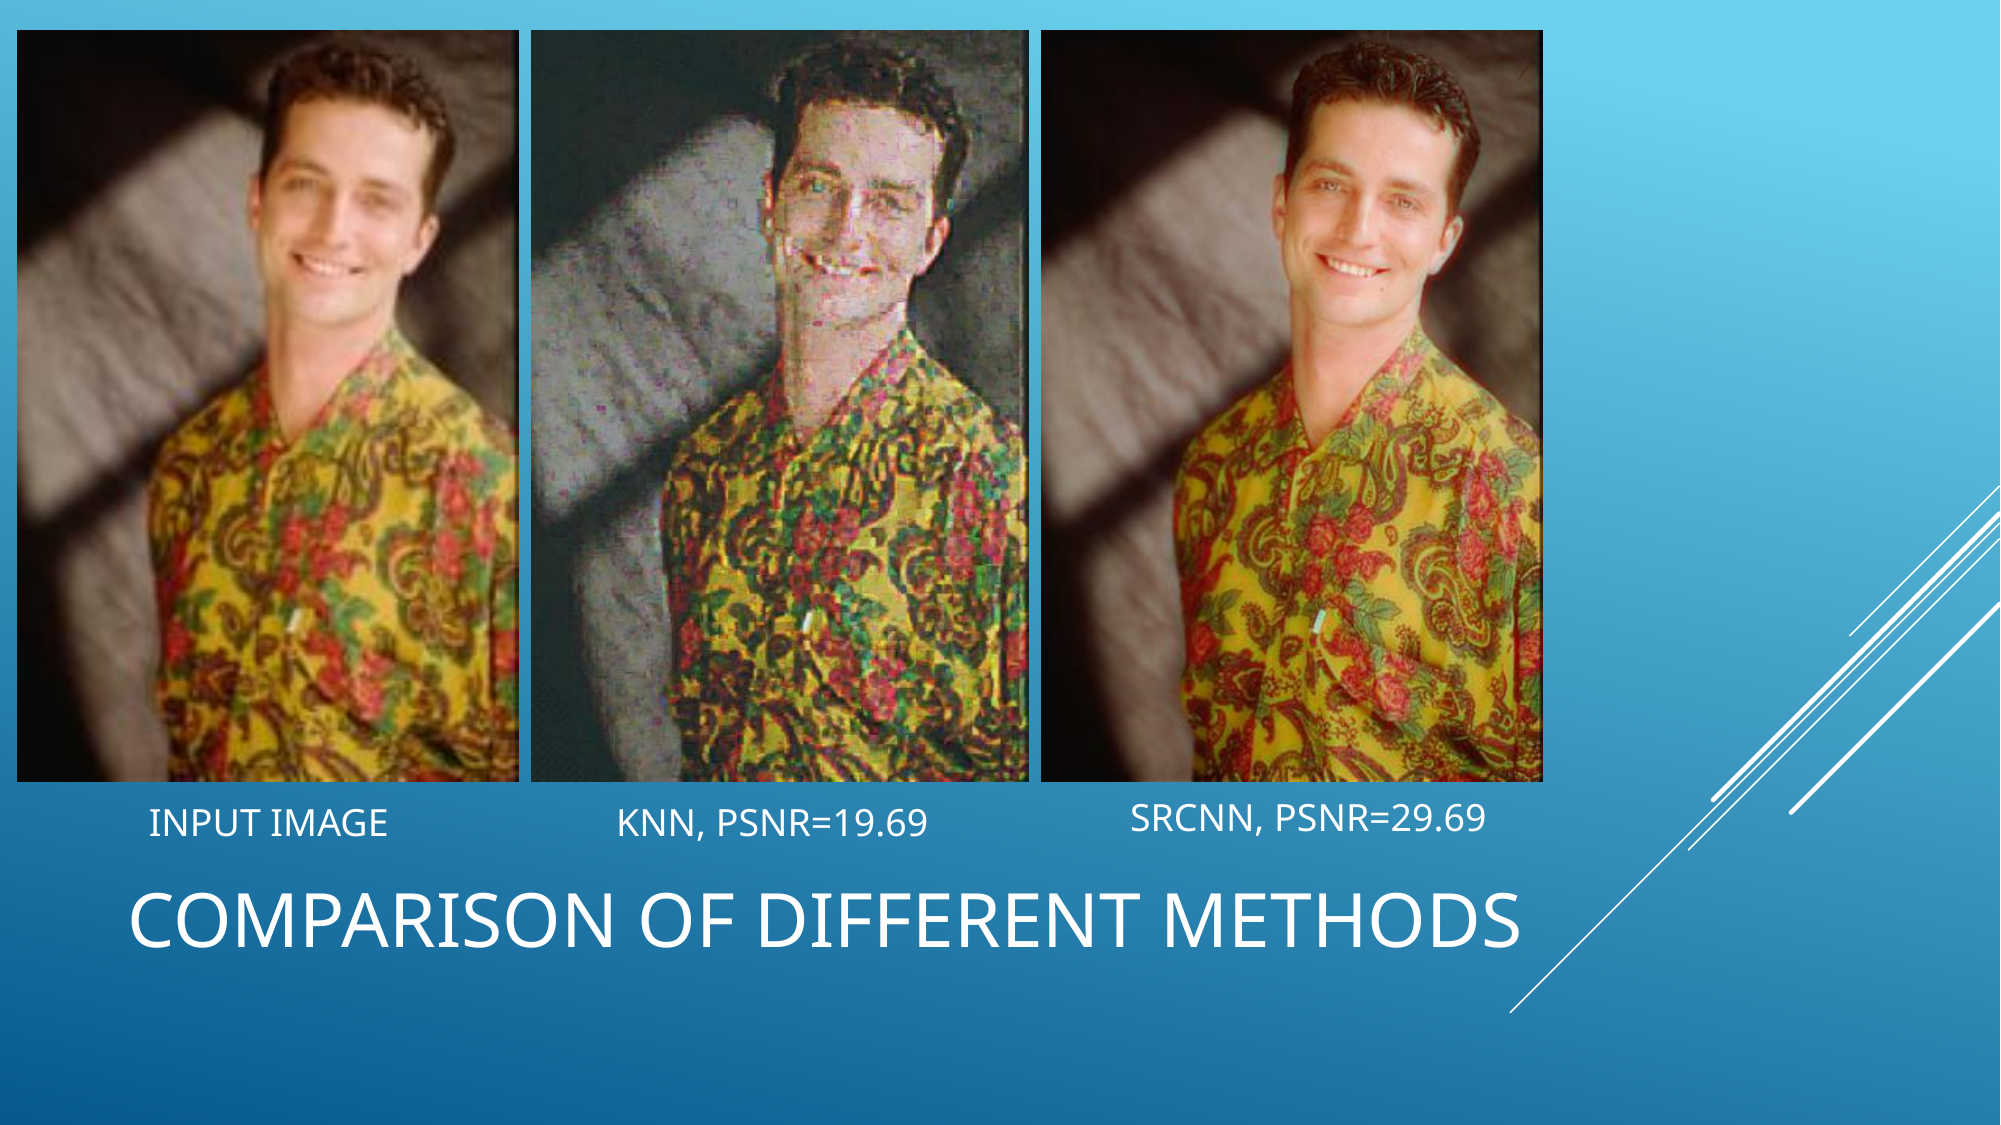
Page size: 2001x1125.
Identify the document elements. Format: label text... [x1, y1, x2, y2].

text_box INPUT IMAGE [134, 791, 411, 852]
picture [1041, 30, 1544, 783]
text_box KNN, PSNR=19.69 [601, 791, 1153, 852]
picture [531, 30, 1029, 783]
text_box SRCNN, PSNR=29.69 [1115, 786, 1667, 847]
picture [17, 30, 520, 783]
title Comparison Of DIFFERENT Methods [112, 852, 1740, 984]
